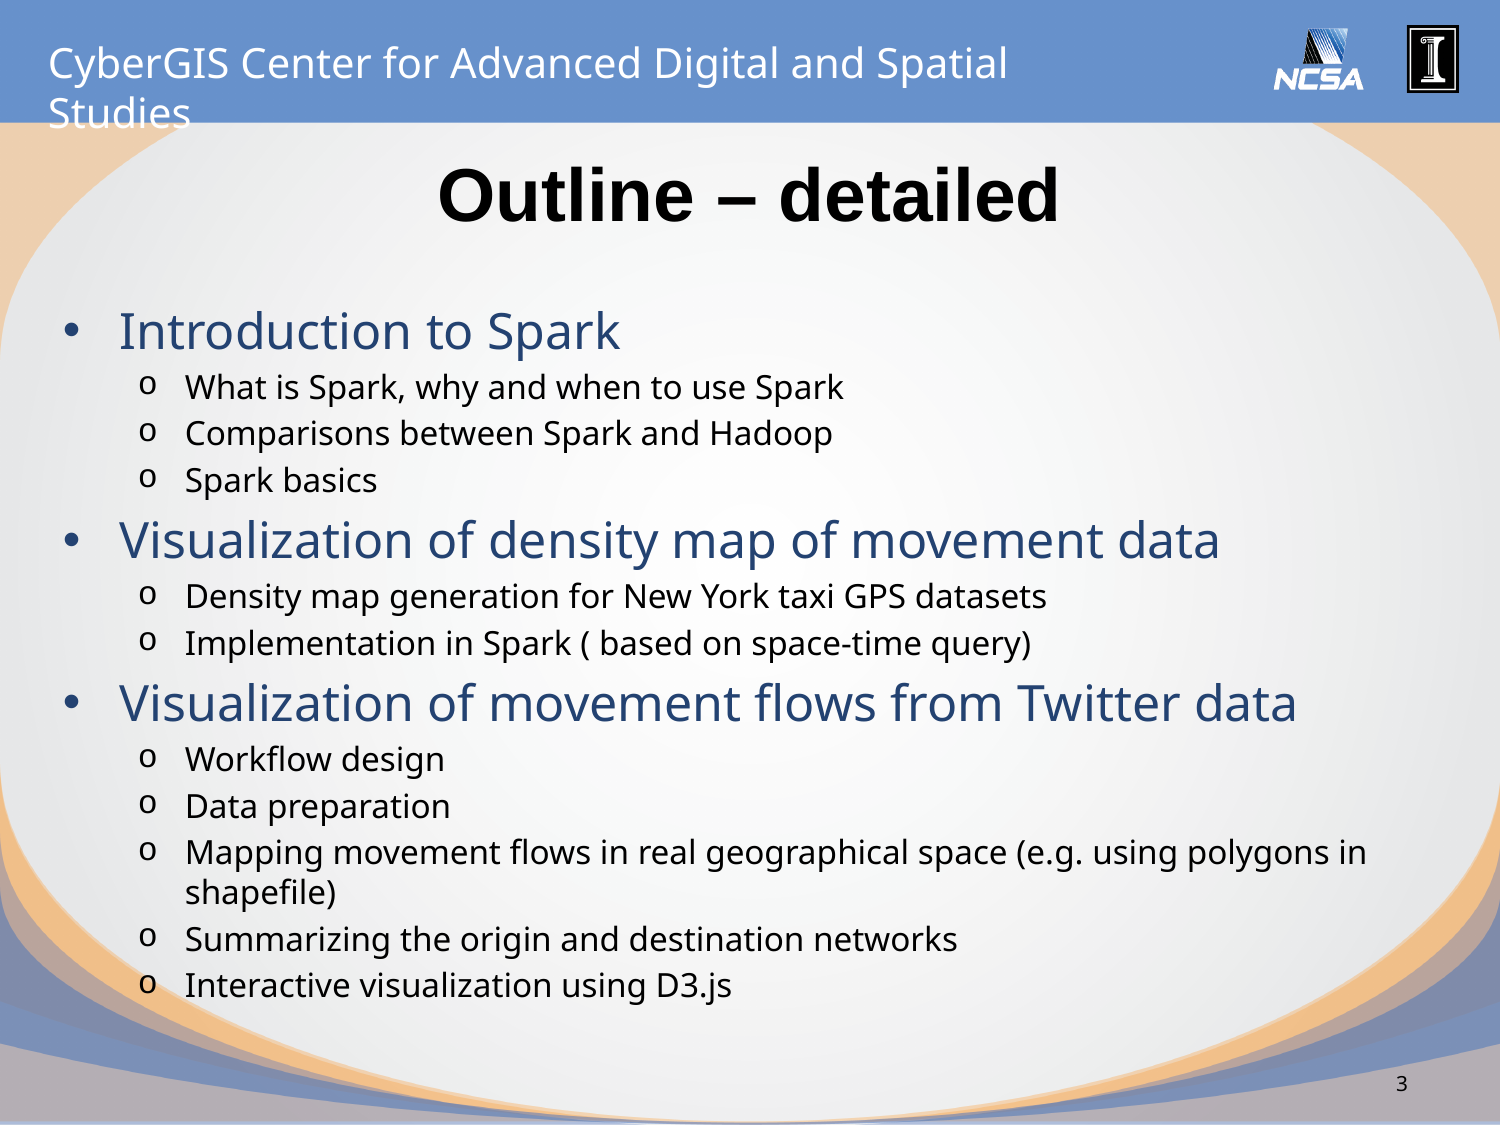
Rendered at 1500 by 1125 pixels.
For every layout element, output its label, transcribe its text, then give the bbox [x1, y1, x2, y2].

list Introduction to Spark What is Spark, why and when to use Spark Comparisons between Spark and Hadoop Spark basics Visualization of density map of movement data Density map generation for New York taxi GPS datasets Implementation in Spark ( based on space-time query) Visualization of movement flows from Twitter data Workflow design Data preparation Mapping movement flows in real geographical space (e.g. using polygons in shapefile) Summarizing the origin and destination networks Interactive visualization using D3.js [47, 291, 1473, 1080]
title Outline – detailed [75, 134, 1425, 245]
slide_number 3 [1391, 1042, 1478, 1103]
picture [0, 0, 1500, 1125]
